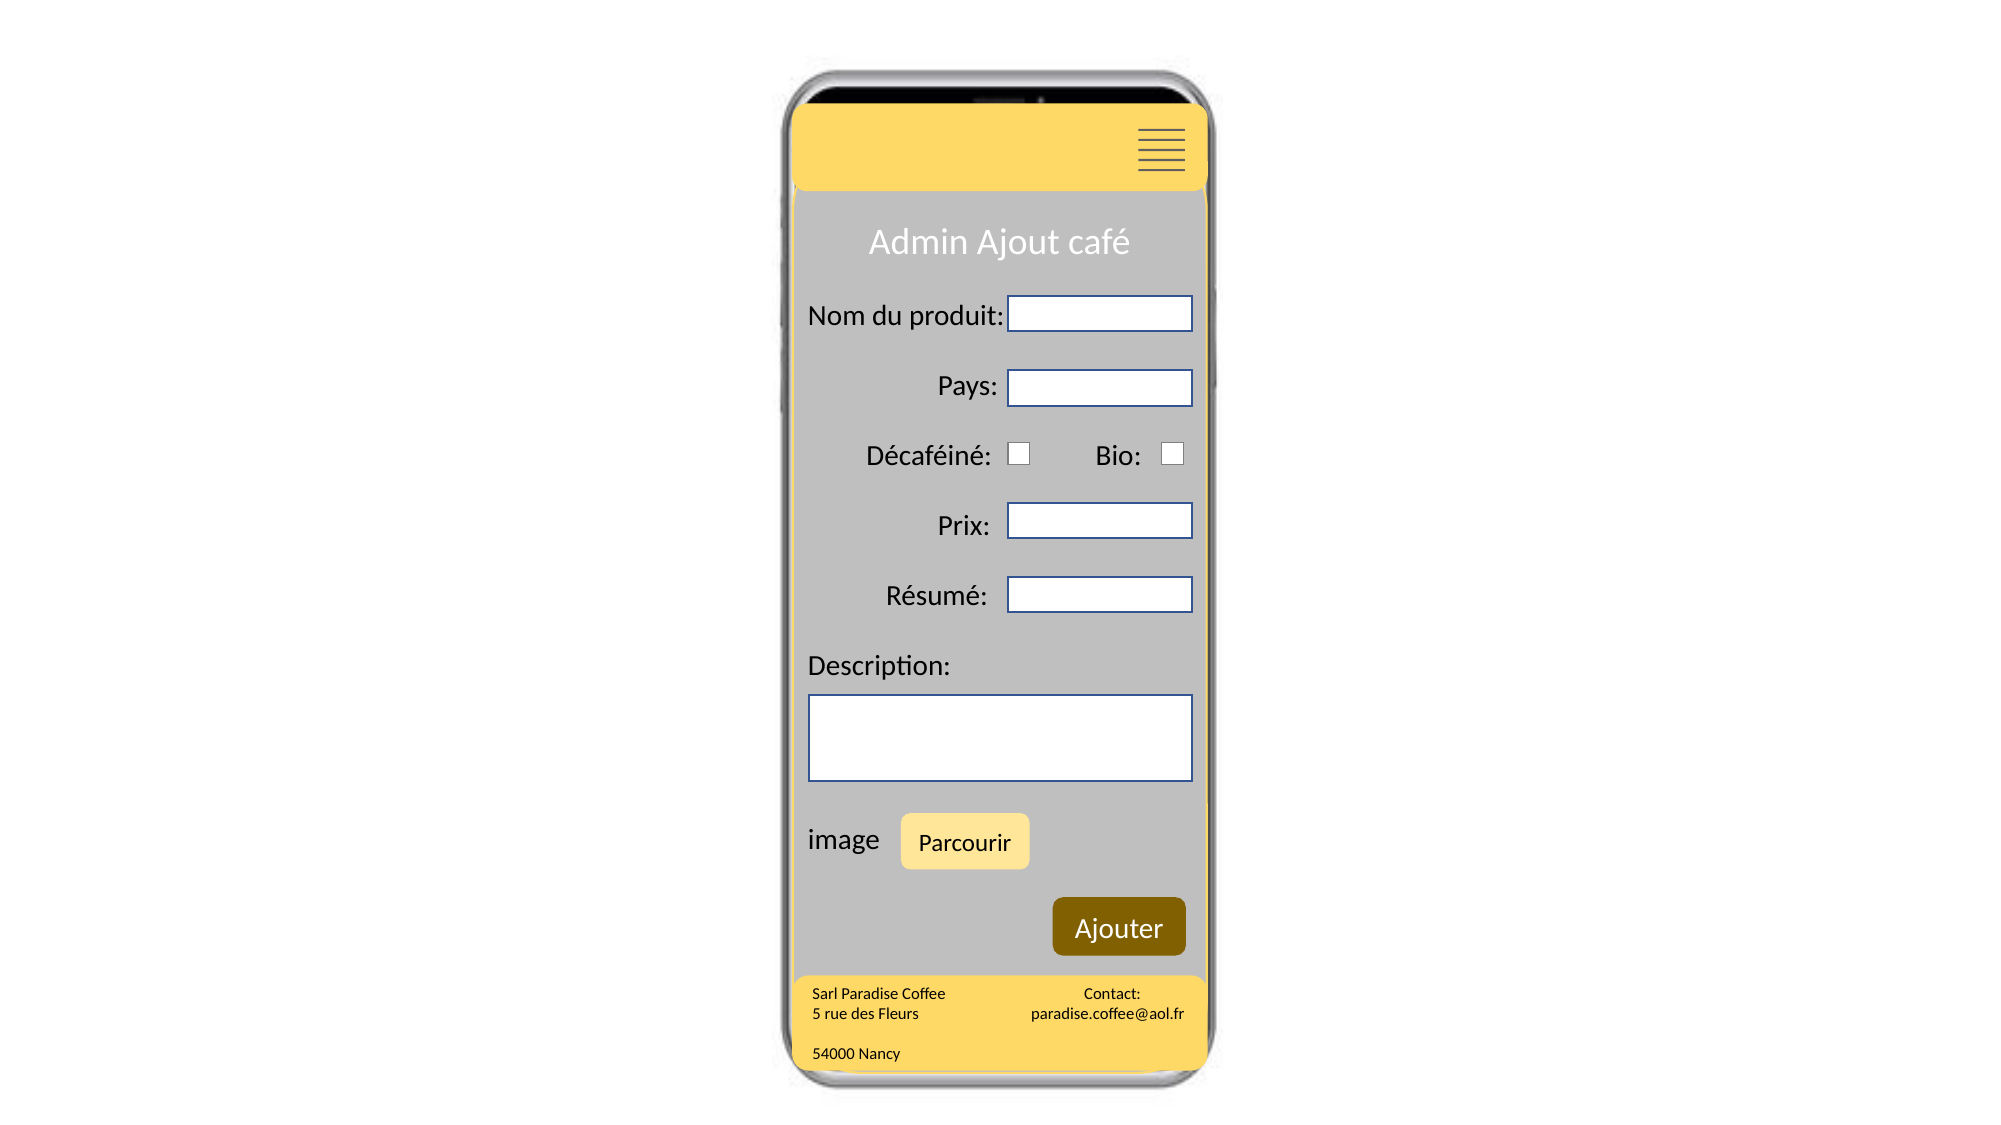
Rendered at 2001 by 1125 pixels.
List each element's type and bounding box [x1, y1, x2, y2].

picture [639, 0, 1361, 1125]
text_box [1007, 436, 1054, 471]
text_box [1161, 442, 1184, 465]
